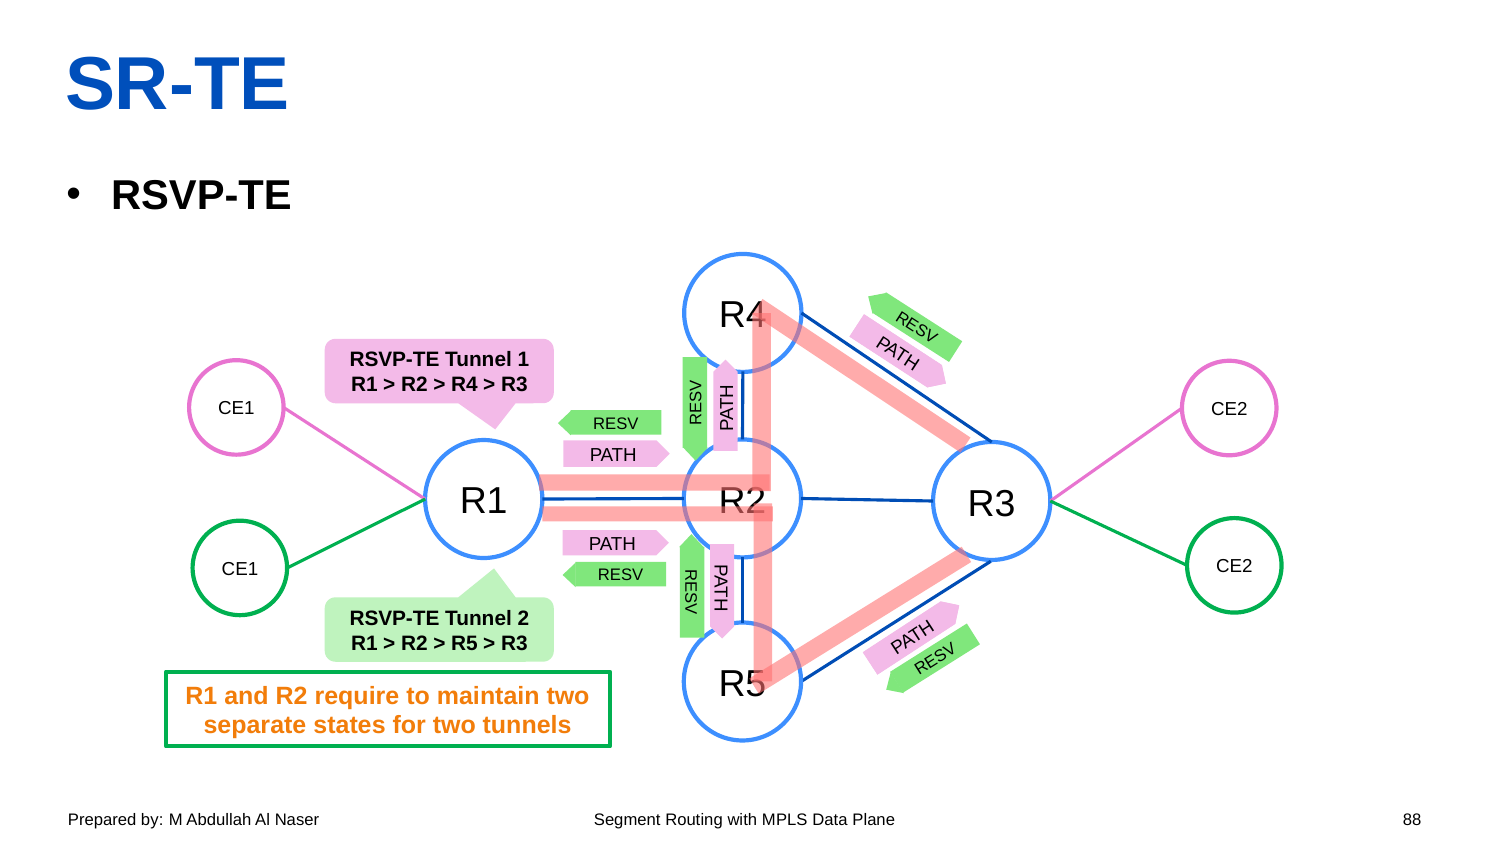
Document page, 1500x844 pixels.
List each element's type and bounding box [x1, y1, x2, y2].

title [64, 9, 1436, 151]
text_box [186, 251, 1284, 743]
text_box [166, 671, 610, 747]
list [66, 167, 1437, 788]
text_box [561, 438, 672, 470]
text_box [560, 527, 671, 558]
text_box [322, 336, 556, 432]
text_box [322, 566, 556, 664]
